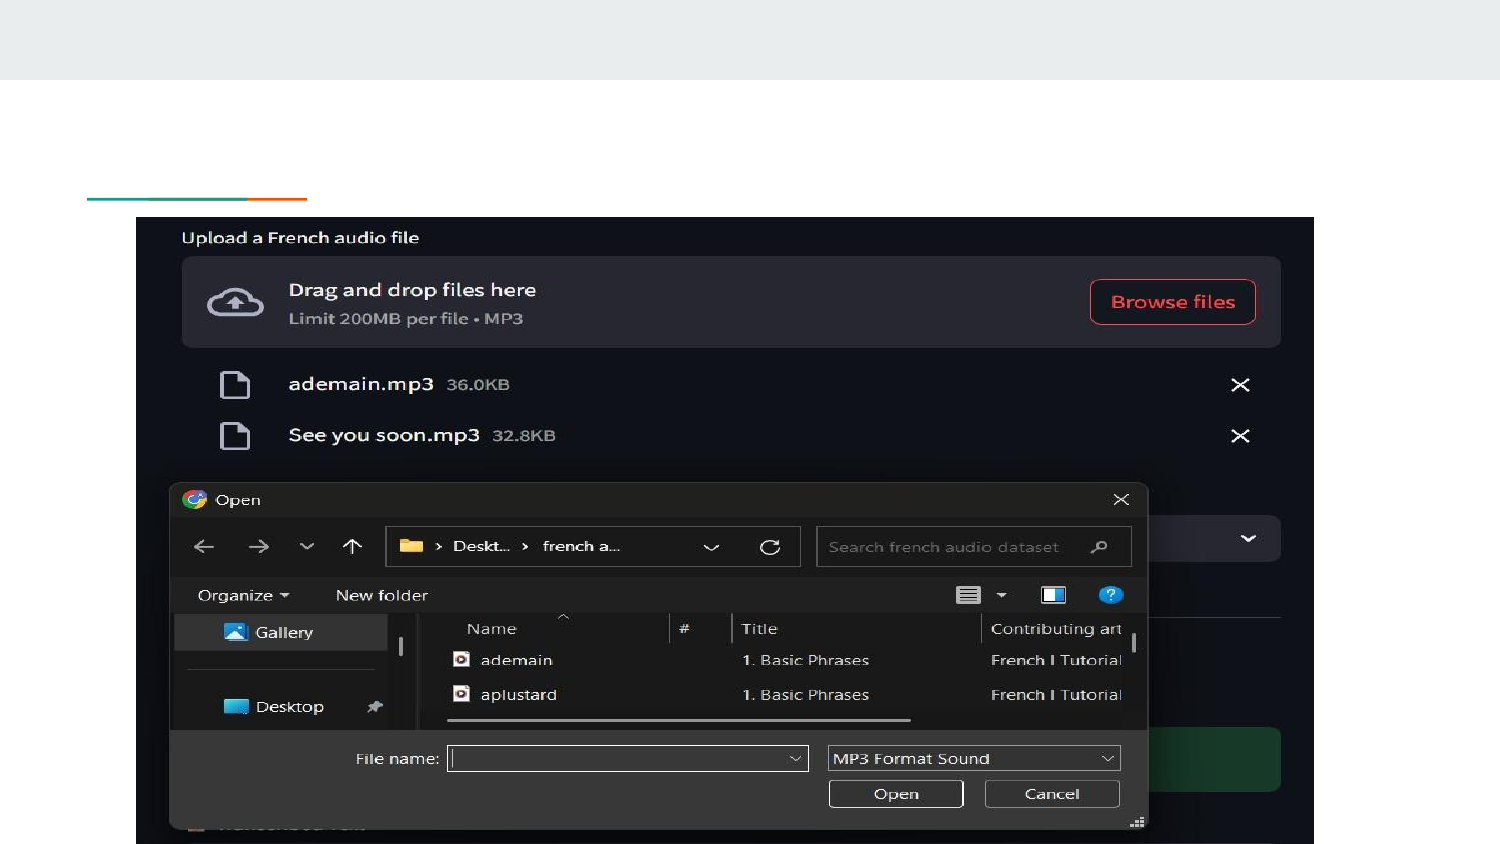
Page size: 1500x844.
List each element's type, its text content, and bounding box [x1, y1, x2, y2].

picture [136, 217, 1314, 844]
list o [119, 207, 1449, 834]
